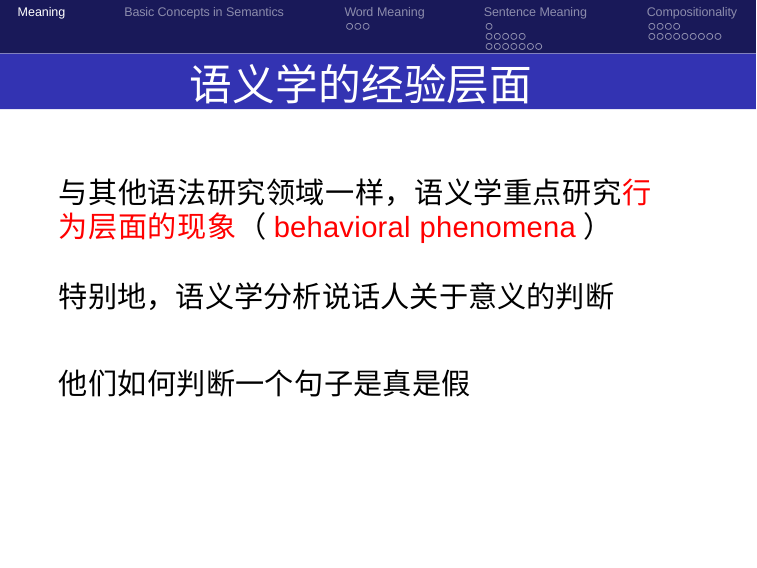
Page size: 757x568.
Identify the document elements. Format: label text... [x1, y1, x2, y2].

text_box 与其他语法研究领域一样，语义学重点研究行为层面的现象（behavioral phenomena） 特别地，语义学分析说话人关于意义的判断 他们如何判断一个句子是真是假 [56, 171, 757, 401]
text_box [485, 22, 543, 51]
text_box Compositionality [646, 1, 741, 19]
text_box Word Meaning [344, 1, 428, 19]
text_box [345, 22, 370, 31]
text_box Sentence Meaning [484, 1, 590, 19]
text_box 语义学的经验层面 [0, 53, 756, 110]
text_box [648, 22, 722, 41]
text_box Meaning [17, 1, 68, 19]
text_box Basic Concepts in Semantics [124, 1, 288, 19]
